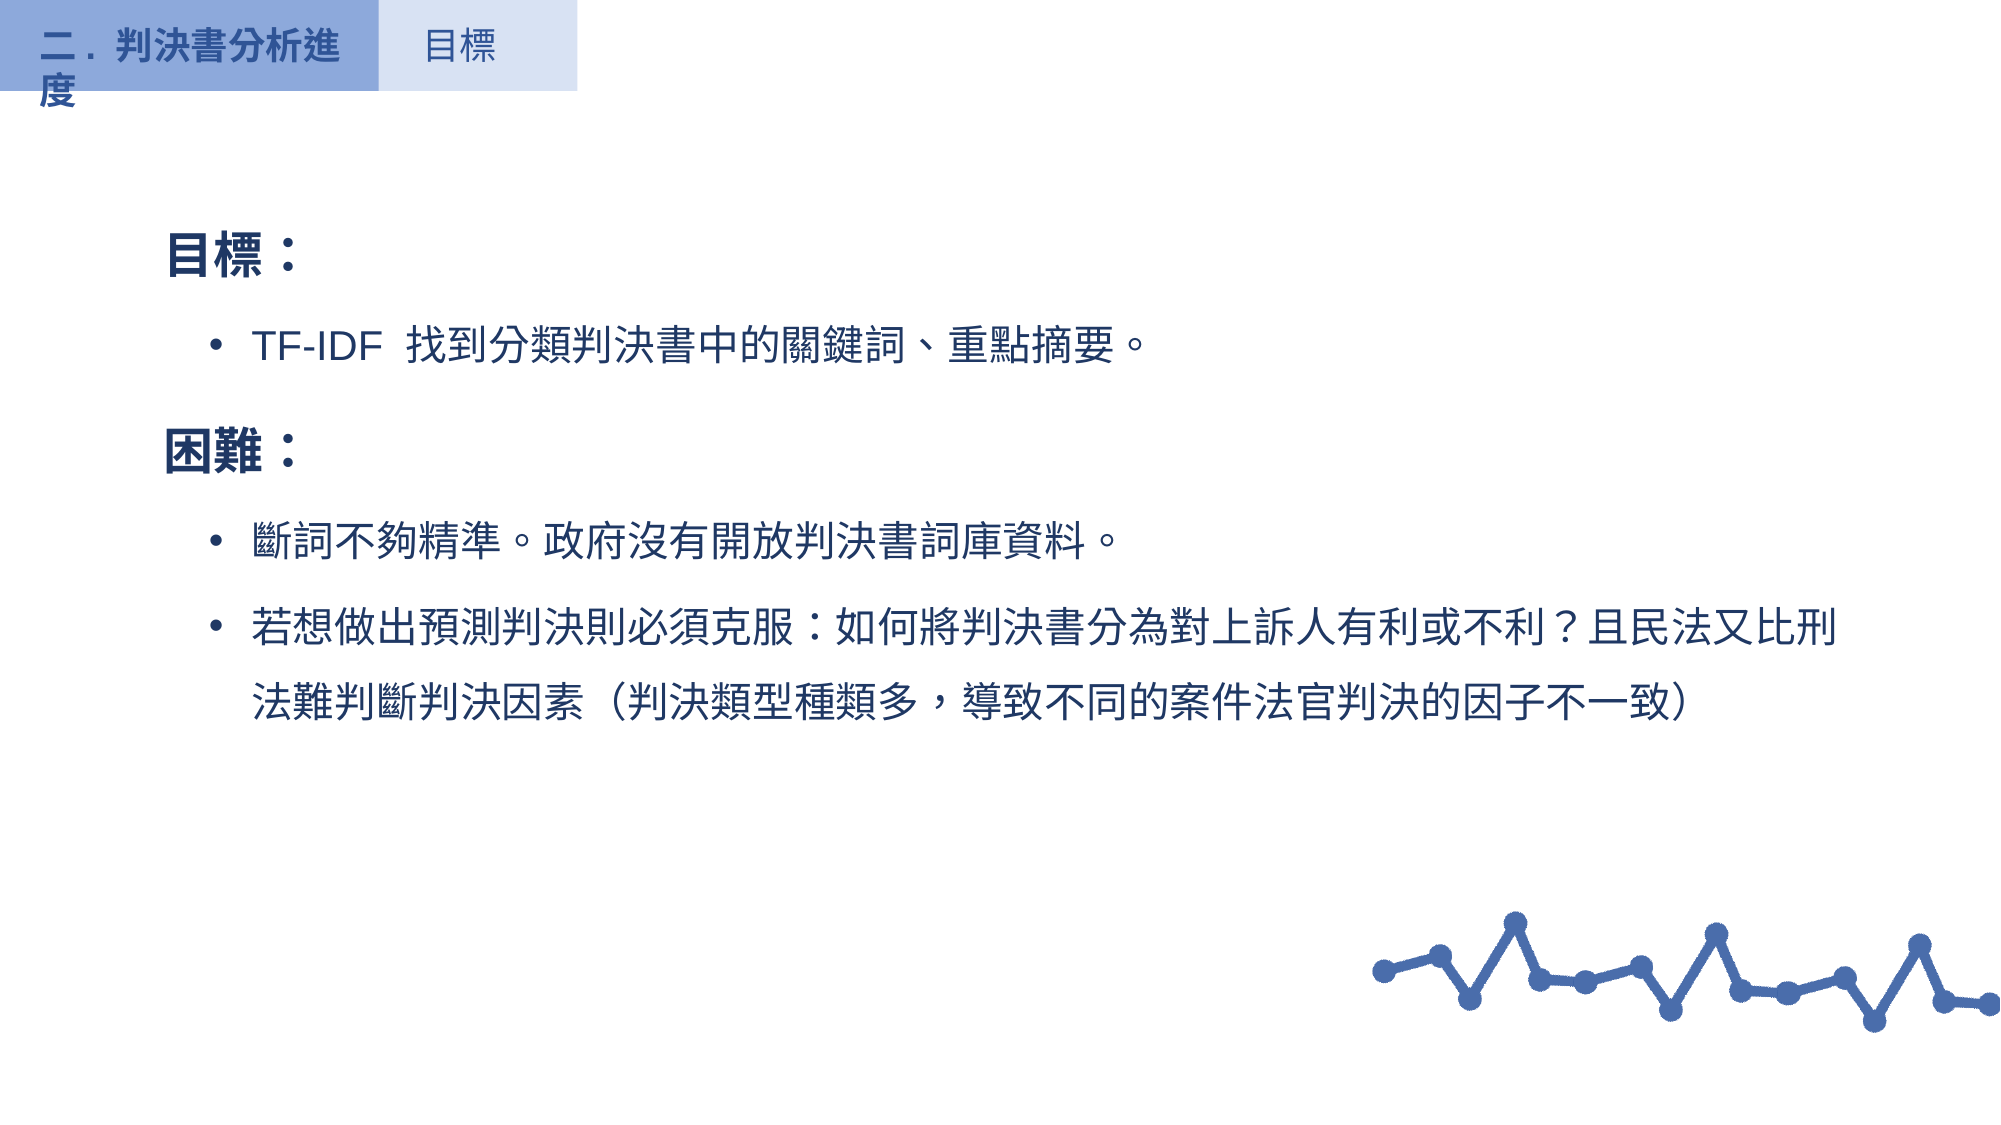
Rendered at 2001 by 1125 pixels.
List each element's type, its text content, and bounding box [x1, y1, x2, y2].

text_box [1504, 686, 1870, 1125]
picture [1366, 857, 1504, 1095]
text_box 目標 [407, 14, 549, 76]
text_box 二. 判決書分析進度 [24, 14, 379, 76]
text_box [379, 0, 578, 91]
text_box [0, 0, 379, 91]
list 目標： TF-IDF 找到分類判決書中的關鍵詞、重點摘要。 困難： 斷詞不夠精準。政府沒有開放判決書詞庫資料。 若想做出預測判決則必須克服：如何將判決書分為對上訴人有利或不利？且民法又比刑法難判斷判決因素（判決類型種類多，導致不同的案件法官判決的因子不一致） [148, 185, 1874, 773]
picture [1870, 880, 2000, 1117]
